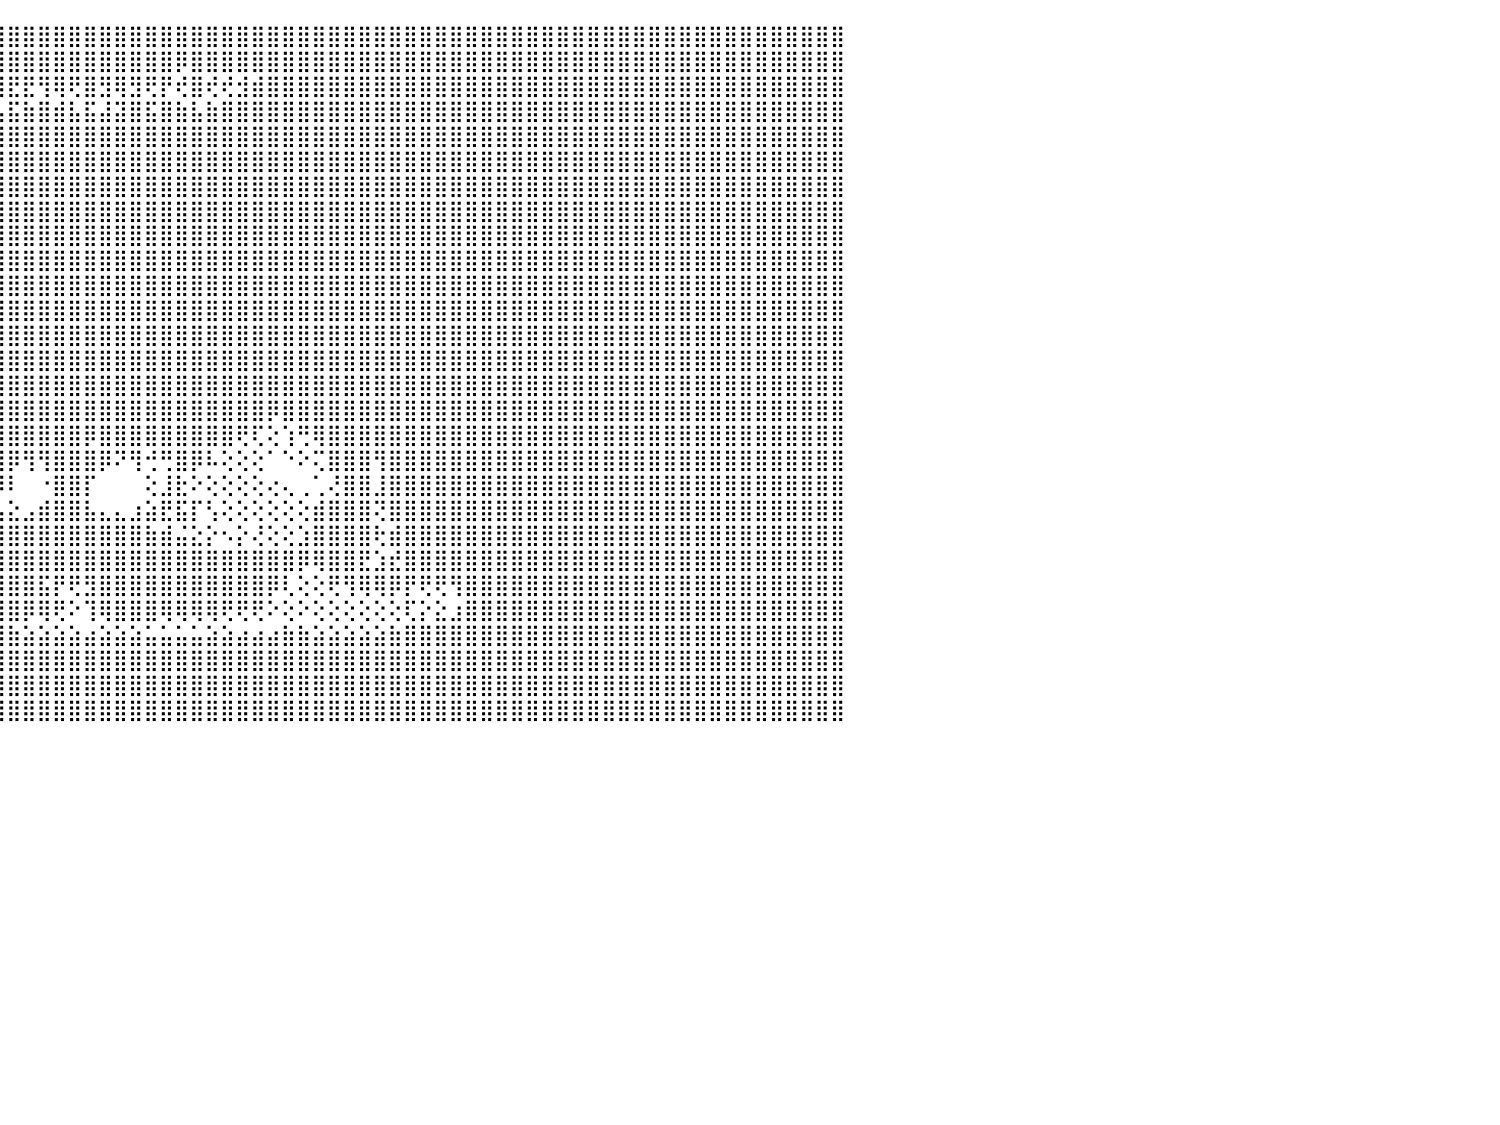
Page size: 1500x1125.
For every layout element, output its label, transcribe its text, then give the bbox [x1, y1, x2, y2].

text_box ⣿⣿⣿⣿⣿⣿⣿⣿⣿⣿⣿⣿⣿⣿⣿⣿⣿⣿⣿⣿⣿⣿⣿⣿⣿⣿⣿⣿⣿⣿⣿⣿⣿⣿⣿⣿⣿⣿⣿⣿⣿⣿⣿⣿⣿⣿⣿⣿⣿⣿⣿⣿⣿⣿⣿⣿⣿⣿⣿⣿⣿⣿⣿⣿⣿⣿⣿⣿⣿⣿⣿⣿⣿⣿⣿⣿⣿⣿⣿⣿⣿⣿⣿⣿⣿⣿⣿⣿⣿⣿⣿⣿⣿⣿⣿⣿⣿⣿⣿⣿⠀ ⣿⣿⣿⣿⣿⣿⣿⣿⣿⣿⣿⣿⣿⣿⣿⣿⣿⣿⣿⣿⣿⣿⣿⣿⣿⣿⣿⣿⣿⣿⣿⣿⣿⣿⣿⣿⣿⣿⣿⢿⣿⣿⣿⣿⣿⣿⣿⣿⣿⣿⣿⣿⣿⣿⣿⣿⡿⣿⣿⣿⣿⣿⣿⣿⣿⣿⣿⣿⣿⣿⣿⣿⣿⣿⣿⣿⣿⣿⣿⣿⣿⣿⣿⣿⣿⣿⣿⣿⣿⣿⣿⣿⣿⣿⣿⣿⣿⣿⣿⣿⠀ ⣿⣿⣿⣿⣿⣿⣟⣿⡿⢻⣿⢿⢿⣿⣟⡿⣿⢿⢟⡿⢿⣟⣟⢿⢿⢟⡻⡟⣟⡿⣿⣿⢿⡿⣿⡿⢞⣿⣾⢻⢺⢟⡞⣟⣿⣟⣟⢻⢿⢟⣿⣻⢿⣻⢟⡟⢞⣿⢞⢞⣺⣾⣿⣿⣿⣿⣿⣿⣿⣿⣿⣿⣿⣿⣿⣿⣿⣿⣿⣿⣿⣿⣿⣿⣿⣿⣿⣿⣿⣿⣿⣿⣿⣿⣿⣿⣿⣿⣿⣿⠀ ⣿⣿⣿⣿⣿⣿⣴⣿⣷⣾⣯⣮⣵⣷⣽⣵⣿⣼⣿⣯⣧⣿⣿⣿⣿⣾⣽⣷⣿⣵⣿⣽⣿⣯⣿⣷⣵⣿⣧⣿⣼⣾⣯⣾⣧⣯⣷⣿⣾⣧⣯⣼⣽⣿⣯⣿⣷⣧⣷⣿⣿⣿⣿⣿⣿⣿⣿⣿⣿⣿⣿⣿⣿⣿⣿⣿⣿⣿⣿⣿⣿⣿⣿⣿⣿⣿⣿⣿⣿⣿⣿⣿⣿⣿⣿⣿⣿⣿⣿⣿⠀ ⣿⣿⣿⣿⣿⣿⣿⣿⣿⣿⣿⣿⣿⣿⣿⣿⣿⣿⣿⣿⣿⣿⣿⣿⣿⣿⣿⣿⣿⣿⣿⣿⣿⣿⣿⣿⣿⣿⣿⣿⣿⣿⣿⣿⣿⣿⣿⣿⣿⣿⣿⣿⣿⣿⣿⣿⣿⣿⣿⣿⣿⣿⣿⣿⣿⣿⣿⣿⣿⣿⣿⣿⣿⣿⣿⣿⣿⣿⣿⣿⣿⣿⣿⣿⣿⣿⣿⣿⣿⣿⣿⣿⣿⣿⣿⣿⣿⣿⣿⣿⠀ ⣿⣿⣿⣿⣿⣿⣿⣿⣿⣿⣿⣿⣿⣿⣿⣿⣿⣿⣿⣿⣿⣿⣿⣿⣿⣿⣿⣿⣿⣿⣿⣿⣿⣿⣿⣿⣿⣿⣿⣿⣿⣿⣿⣿⣿⣿⣿⣿⣿⣿⣿⣿⣿⣿⣿⣿⣿⣿⣿⣿⣿⣿⣿⣿⣿⣿⣿⣿⣿⣿⣿⣿⣿⣿⣿⣿⣿⣿⣿⣿⣿⣿⣿⣿⣿⣿⣿⣿⣿⣿⣿⣿⣿⣿⣿⣿⣿⣿⣿⣿⠀ ⣿⣿⣿⣿⣿⣿⣿⣿⣿⣿⣿⣿⣿⣿⣿⣿⣿⣿⣿⣿⣿⣿⣿⣿⣿⣿⣿⣿⣿⣿⣿⣿⣿⣿⣿⣿⣿⣿⣿⣿⣿⣿⣿⣿⣿⣿⣿⣿⣿⣿⣿⣿⣿⣿⣿⣿⣿⣿⣿⣿⣿⣿⣿⣿⣿⣿⣿⣿⣿⣿⣿⣿⣿⣿⣿⣿⣿⣿⣿⣿⣿⣿⣿⣿⣿⣿⣿⣿⣿⣿⣿⣿⣿⣿⣿⣿⣿⣿⣿⣿⠀ ⣿⣿⣿⣿⣿⣿⣿⣿⣿⣿⣿⣿⣿⣿⣿⣿⣿⣿⣿⣿⣿⣿⣿⣿⣿⣿⣿⣿⣿⣿⣿⣿⣿⣿⣿⣿⣿⣿⣿⣿⣿⣿⣿⣿⣿⣿⣿⣿⣿⣿⣿⣿⣿⣿⣿⣿⣿⣿⣿⣿⣿⣿⣿⣿⣿⣿⣿⣿⣿⣿⣿⣿⣿⣿⣿⣿⣿⣿⣿⣿⣿⣿⣿⣿⣿⣿⣿⣿⣿⣿⣿⣿⣿⣿⣿⣿⣿⣿⣿⣿⠀ ⣿⣿⣿⣿⣿⣿⣿⣿⣿⣿⣿⣿⣿⣿⣿⣿⣿⣿⣿⣿⣿⣿⣿⣿⣿⣿⣿⣿⣿⣿⣿⣿⣿⣿⣿⣿⣿⣿⣿⣿⣿⣿⣿⣿⣿⣿⣿⣿⣿⣿⣿⣿⣿⣿⣿⣿⣿⣿⣿⣿⣿⣿⣿⣿⣿⣿⣿⣿⣿⣿⣿⣿⣿⣿⣿⣿⣿⣿⣿⣿⣿⣿⣿⣿⣿⣿⣿⣿⣿⣿⣿⣿⣿⣿⣿⣿⣿⣿⣿⣿⠀ ⣿⣿⣿⣿⣿⣿⣿⣿⣿⣿⣿⣿⣿⣿⣿⣿⣿⣿⣿⣿⣿⣿⣿⣿⣿⣿⣿⣿⣿⣿⣿⣿⣿⣿⣿⣿⣿⣿⣿⣿⣿⣿⣿⣿⣿⣿⣿⣿⣿⣿⣿⣿⣿⣿⣿⣿⣿⣿⣿⣿⣿⣿⣿⣿⣿⣿⣿⣿⣿⣿⣿⣿⣿⣿⣿⣿⣿⣿⣿⣿⣿⣿⣿⣿⣿⣿⣿⣿⣿⣿⣿⣿⣿⣿⣿⣿⣿⣿⣿⣿⠀ ⣿⣿⣿⣿⣿⣿⣿⣿⣿⣿⣿⣿⣿⣿⣿⣿⣿⣿⣿⣿⣿⣿⣿⣿⣿⣿⣿⣿⣿⣿⣿⣿⣿⣿⣿⣿⣿⣿⣿⣿⣿⣿⣿⣿⣿⣿⣿⣿⣿⣿⣿⣿⣿⣿⣿⣿⣿⣿⣿⣿⣿⣿⣿⣿⣿⣿⣿⣿⣿⣿⣿⣿⣿⣿⣿⣿⣿⣿⣿⣿⣿⣿⣿⣿⣿⣿⣿⣿⣿⣿⣿⣿⣿⣿⣿⣿⣿⣿⣿⣿⠀ ⣿⣿⣿⣿⣿⣿⣿⣿⣿⣿⣿⣿⣿⣿⣿⣿⣿⣿⣿⣿⣿⣿⣿⣿⣿⣿⣿⣿⣿⣿⣿⣿⣿⣿⣿⣿⣿⣿⣿⣿⣿⣿⣿⣿⣿⣿⣿⣿⣿⣿⣿⣿⣿⣿⣿⣿⣿⣿⣿⣿⣿⣿⣿⣿⣿⣿⣿⣿⣿⣿⣿⣿⣿⣿⣿⣿⣿⣿⣿⣿⣿⣿⣿⣿⣿⣿⣿⣿⣿⣿⣿⣿⣿⣿⣿⣿⣿⣿⣿⣿⠀ ⣿⣿⣿⣿⣿⣿⣿⣿⣿⣿⣿⣿⣿⣿⣿⣿⣿⣿⣿⣿⣿⣿⣿⣿⣿⣿⣿⣿⣿⣿⣿⣿⣿⣿⣿⣿⣿⣿⣿⣿⣿⣿⣿⣿⣿⣿⣿⣿⣿⣿⣿⣿⣿⣿⣿⣿⣿⣿⣿⣿⣿⣿⣿⣿⣿⣿⣿⣿⣿⣿⣿⣿⣿⣿⣿⣿⣿⣿⣿⣿⣿⣿⣿⣿⣿⣿⣿⣿⣿⣿⣿⣿⣿⣿⣿⣿⣿⣿⣿⣿⠀ ⣿⣿⣿⣿⣿⣿⣿⣿⣿⣿⣿⣿⣿⣿⣿⣿⣿⣿⣿⣿⣿⣿⣿⣿⣿⣿⣿⣿⣿⣿⣿⣿⣿⢏⢝⣝⣿⣿⣿⣿⣿⣿⣿⣿⣿⣿⣿⣿⣿⣿⣿⣿⣿⣿⣿⣿⣿⣿⣿⣿⣿⣿⣿⣿⣿⣿⣿⣿⣿⣿⣿⣿⣿⣿⣿⣿⣿⣿⣿⣿⣿⣿⣿⣿⣿⣿⣿⣿⣿⣿⣿⣿⣿⣿⣿⣿⣿⣿⣿⣿⠀ ⣿⣿⣿⣿⣿⣿⣿⣿⣿⣿⣿⣿⣿⣿⣿⣿⣿⣿⣿⣿⣿⣿⣿⣿⣿⣿⣿⣿⣿⣿⣿⣿⣿⠁⣰⢫⣿⣿⣿⣿⣿⣿⣿⣿⣿⣿⣿⣿⣿⣿⣿⣿⣿⣿⣿⣿⣿⣿⣿⣿⣿⣿⣿⣿⣿⣿⣿⣿⣿⣿⣿⣿⣿⣿⣿⣿⣿⣿⣿⣿⣿⣿⣿⣿⣿⣿⣿⣿⣿⣿⣿⣿⣿⣿⣿⣿⣿⣿⣿⣿⠀ ⣿⣿⣿⣿⣿⣿⣿⣿⣿⣿⣿⣿⣿⣿⣿⣿⣿⣿⣿⣿⣿⣿⣿⣿⣿⣿⣿⣿⣿⣿⣿⣿⡟⠅⠙⢷⠙⢿⣿⣿⣿⣿⣿⣿⣿⣿⣿⣿⣿⣿⣿⣿⣿⣿⣿⣿⣿⣿⣿⣿⣿⣿⡿⣿⣿⣿⣿⣿⣿⣿⣿⣿⣿⣿⣿⣿⣿⣿⣿⣿⣿⣿⣿⣿⣿⣿⣿⣿⣿⣿⣿⣿⣿⣿⣿⣿⣿⣿⣿⣿⠀ ⣿⣿⣿⣿⣿⣿⣿⣿⣿⣿⣿⣿⣿⣿⣿⣿⣿⣿⣿⣿⣿⣿⣿⣿⣿⣿⣿⣿⣿⣿⣿⡟⠀⠀⠀⠘⠀⠈⢿⣿⣿⣿⢿⢿⢿⣿⣿⣿⣿⣿⡿⣿⣿⣿⣿⣿⣿⣿⣿⣿⢟⢏⢕⢱⢛⢿⣿⣿⣿⣿⣿⣿⣿⣿⣿⣿⣿⣿⣿⣿⣿⣿⣿⣿⣿⣿⣿⣿⣿⣿⣿⣿⣿⣿⣿⣿⣿⣿⣿⣿⠀ ⣿⣿⣿⣿⣿⣿⣿⣿⣿⣿⣿⣿⣿⣿⣿⣿⣿⣿⣿⣿⣿⣿⣿⣿⣿⣿⣿⣿⣿⣿⣿⠃⢀⠀⠀⠀⢸⡔⠈⡿⢕⢕⢕⢱⣿⡿⢻⢻⣿⣿⣿⡿⠝⢻⢚⢛⣿⡿⠧⢕⢕⢕⠁⠑⠕⢍⣿⣿⣿⢻⣿⣿⣿⣿⣿⣿⣿⣿⣿⣿⣿⣿⣿⣿⣿⣿⣿⣿⣿⣿⣿⣿⣿⣿⣿⣿⣿⣿⣿⣿⠀ ⣿⣿⣿⣿⣿⣿⣿⣿⣿⣿⣿⣿⣿⣿⣿⣿⣿⣿⣿⣿⣿⣿⣿⣿⣿⣿⣿⣿⣿⣿⡟⠀⢸⠀⠀⠀⠸⣿⣤⣿⣕⡕⣱⣿⡿⠇⠀⠐⣿⣿⡏⠀⠀⠀⢕⣸⣗⠕⢕⢕⢕⢕⢔⢄⢀⢁⢜⣿⣿⣸⣿⣿⣿⣿⣿⣿⣿⣿⣿⣿⣿⣿⣿⣿⣿⣿⣿⣿⣿⣿⣿⣿⣿⣿⣿⣿⣿⣿⣿⣿⠀ ⣿⣿⣿⣿⣿⣿⣿⣿⣿⣿⣿⣿⣿⣿⣿⣿⣿⣿⣿⣿⣿⣿⣿⣿⣿⣿⣿⣿⣿⣿⣿⣴⣿⠀⠀⠀⠀⣿⣿⣿⣿⣿⣿⣿⣧⣕⣠⣾⣿⣿⣧⣄⣄⣰⣵⣟⣯⡏⢣⢕⢕⢕⢕⢕⢕⣾⣿⣿⣿⢝⣿⣿⣿⣿⣿⣿⣿⣿⣿⣿⣿⣿⣿⣿⣿⣿⣿⣿⣿⣿⣿⣿⣿⣿⣿⣿⣿⣿⣿⣿⠀ ⣿⣿⣿⣿⣿⣿⣿⣿⣿⣿⣿⣿⣿⣿⣿⣿⣿⣿⣿⣿⣿⣿⣿⣿⣿⣿⣿⣿⣿⣿⣿⣿⣿⠄⠀⠀⠀⣿⣿⣿⣿⣿⣿⣿⣿⣿⣿⣿⣿⣿⣿⣿⣿⣿⣷⣾⣬⣕⡕⠢⡕⢜⢕⢕⣱⣿⣿⣿⣿⢗⣾⣿⣿⣿⣿⣿⣿⣿⣿⣿⣿⣿⣿⣿⣿⣿⣿⣿⣿⣿⣿⣿⣿⣿⣿⣿⣿⣿⣿⣿⠀ ⣿⣿⣿⣿⣿⣿⣿⣿⣿⣿⣿⣿⣿⣿⣿⣿⣿⣿⣿⣿⣿⣿⣿⣿⣿⣿⣿⣿⣿⣿⣿⣿⣿⣷⡆⢔⢰⣿⣿⣿⣿⣿⣿⣿⣿⣿⣿⣿⣿⣿⣿⣿⣿⣿⣿⣿⣿⣿⣿⣿⣿⣿⣿⣿⡿⢿⣿⣿⣟⣱⣞⣿⣿⣿⣿⣿⣿⣿⣿⣿⣿⣿⣿⣿⣿⣿⣿⣿⣿⣿⣿⣿⣿⣿⣿⣿⣿⣿⣿⣿⠀ ⣿⣿⣿⣿⣿⣿⣿⣿⣿⣿⣿⣿⣿⣿⣿⣿⣿⣿⣿⣿⣿⣿⣿⣿⣿⣿⣿⣿⣿⣿⣿⣿⣿⣿⣿⡕⢸⣿⣿⣿⣺⢿⣿⣿⣿⣿⣿⣯⡟⢟⣻⣿⣿⣿⣿⣿⣿⣿⣿⣿⣿⣿⡿⢇⢕⢕⢟⢻⢿⢿⡿⡟⢟⢟⢻⣿⣿⣿⣿⣿⣿⣿⣿⣿⣿⣿⣿⣿⣿⣿⣿⣿⣿⣿⣿⣿⣿⣿⣿⣿⠀ ⣿⣿⣿⣿⣿⣿⣿⣿⣿⣿⣿⣿⣿⣿⣿⣿⣿⣿⣿⣿⣿⣿⣿⣿⣿⣿⣿⣿⣿⣿⣿⣿⣿⣿⣿⡇⢼⢻⣿⣿⣜⣜⣝⣿⣿⣿⡿⢿⢟⠕⢹⢿⣿⣿⣿⢿⢿⢿⢿⢟⢟⢟⠕⢕⠕⢕⢕⢕⢕⢕⢕⢏⡕⣕⣰⣿⣿⣿⣿⣿⣿⣿⣿⣿⣿⣿⣿⣿⣿⣿⣿⣿⣿⣿⣿⣿⣿⣿⣿⣿⠀ ⣿⣿⣿⣿⣿⣿⣿⣿⣿⣿⣿⣿⣿⣿⣿⣿⣿⣿⣿⣿⣿⣿⣿⣿⣿⣿⣿⣿⣿⣿⣿⣿⣿⣿⣿⣿⣿⣿⣿⣿⣿⣿⣿⣿⣿⣷⣵⣵⣵⣵⣴⣵⣵⣵⣥⣥⣥⣥⣵⣵⣴⣴⣴⣷⣷⣵⣵⣵⣵⣵⣷⣿⣿⣿⣿⣿⣿⣿⣿⣿⣿⣿⣿⣿⣿⣿⣿⣿⣿⣿⣿⣿⣿⣿⣿⣿⣿⣿⣿⣿⠀ ⣿⣿⣿⣿⣿⣿⣿⣿⣿⣿⣿⣿⣿⣿⣿⣿⣿⣿⣿⣿⣿⣿⣿⣿⣿⣿⣿⣿⣿⣿⣿⣿⣿⣿⣿⣿⣿⣿⣿⣿⣿⣿⣿⣿⣿⣿⣿⣿⣿⣿⣿⣿⣿⣿⣿⣿⣿⣿⣿⣿⣿⣿⣿⣿⣿⣿⣿⣿⣿⣿⣿⣿⣿⣿⣿⣿⣿⣿⣿⣿⣿⣿⣿⣿⣿⣿⣿⣿⣿⣿⣿⣿⣿⣿⣿⣿⣿⣿⣿⣿⠀ ⣿⣿⣿⣿⣿⣿⣿⣿⣿⣿⣿⣿⣿⣿⣿⣿⣿⣿⣿⣿⣿⣿⣿⣿⣿⣿⣿⣿⣿⣿⣿⣿⣿⣿⣿⣿⣿⣿⣿⣿⣿⣿⣿⣿⣿⣿⣿⣿⣿⣿⣿⣿⣿⣿⣿⣿⣿⣿⣿⣿⣿⣿⣿⣿⣿⣿⣿⣿⣿⣿⣿⣿⣿⣿⣿⣿⣿⣿⣿⣿⣿⣿⣿⣿⣿⣿⣿⣿⣿⣿⣿⣿⣿⣿⣿⣿⣿⣿⣿⣿⠀ ⣿⣿⣿⣿⣿⣿⣿⣿⣿⣿⣿⣿⣿⣿⣿⣿⣿⣿⣿⣿⣿⣿⣿⣿⣿⣿⣿⣿⣿⣿⣿⣿⣿⣿⣿⣿⣿⣿⣿⣿⣿⣿⣿⣿⣿⣿⣿⣿⣿⣿⣿⣿⣿⣿⣿⣿⣿⣿⣿⣿⣿⣿⣿⣿⣿⣿⣿⣿⣿⣿⣿⣿⣿⣿⣿⣿⣿⣿⣿⣿⣿⣿⣿⣿⣿⣿⣿⣿⣿⣿⣿⣿⣿⣿⣿⣿⣿⣿⣿⣿⠀ ⠀⠀⠀⠀⠀⠀⠀⠀⠀⠀⠀⠀⠀⠀⠀⠀⠀⠀⠀⠀⠀⠀⠀⠀⠀⠀⠀⠀⠀⠀⠀⠀⠀⠀⠀⠀⠀⠀⠀⠀⠀⠀⠀⠀⠀⠀⠀⠀⠀⠀⠀⠀⠀⠀⠀⠀⠀⠀⠀⠀⠀⠀⠀⠀⠀⠀⠀⠀⠀⠀⠀⠀⠀⠀⠀⠀⠀⠀⠀⠀⠀⠀⠀⠀⠀⠀⠀⠀⠀⠀⠀⠀⠀⠀⠀⠀⠀⠀⠀⠀⠀ [0, 14, 875, 780]
